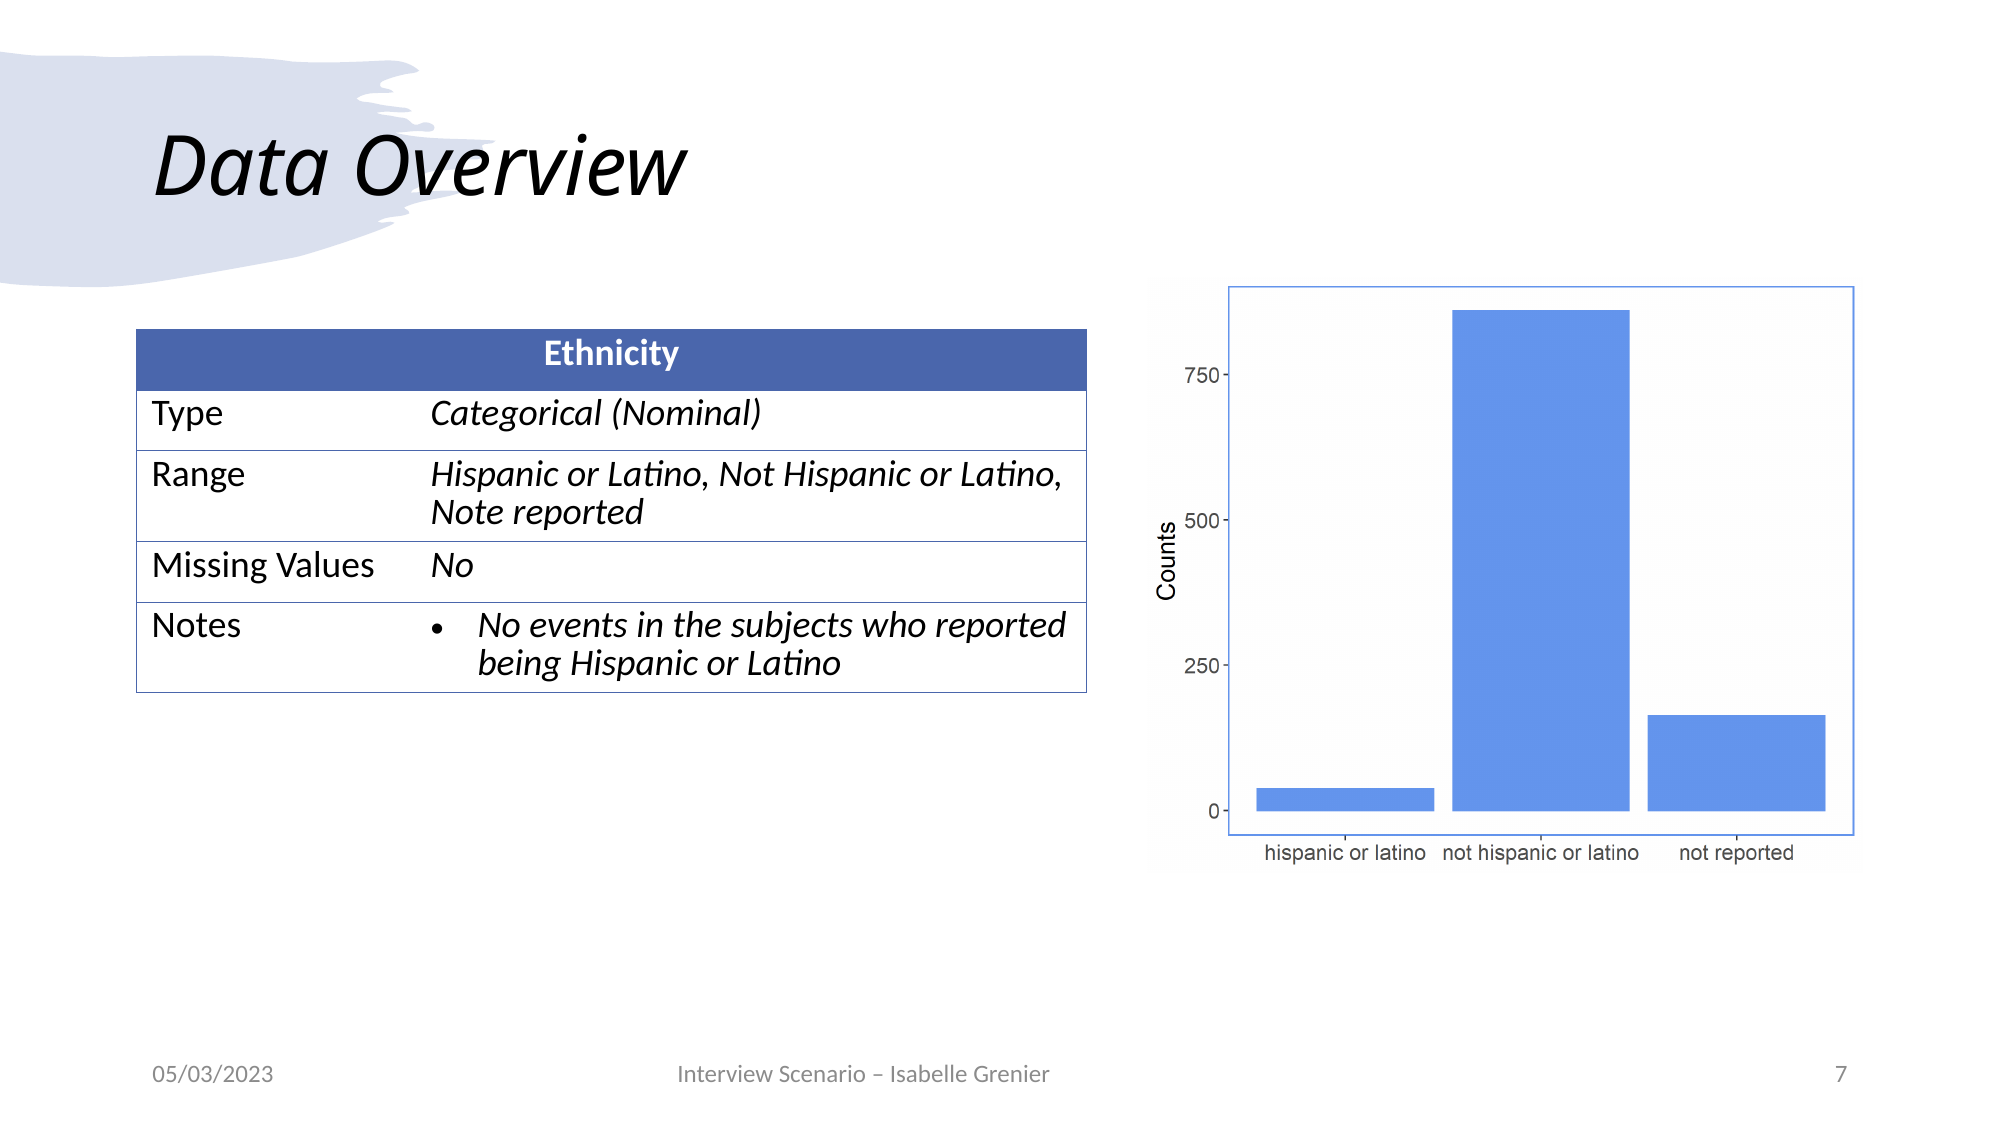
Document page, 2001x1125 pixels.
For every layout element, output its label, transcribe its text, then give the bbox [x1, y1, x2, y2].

table_cell Hispanic or Latino, Not Hispanic or Latino, Note reported [416, 451, 1086, 541]
title Data Overview [137, 59, 1863, 278]
table_cell Notes [137, 603, 416, 692]
table_cell Missing Values [137, 542, 416, 602]
table_cell Categorical (Nominal) [416, 391, 1086, 450]
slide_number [137, 1042, 588, 1103]
slide_number 7 [1412, 1042, 1863, 1103]
table_header Ethnicity [137, 330, 1086, 390]
picture [1147, 277, 1863, 873]
table_cell No [416, 542, 1086, 602]
table_cell No events in the subjects who reported being Hispanic or Latino [416, 603, 1086, 692]
table_cell Type [137, 391, 416, 450]
table_cell Range [137, 451, 416, 541]
footer Interview Scenario – Isabelle Grenier [662, 1042, 1338, 1103]
